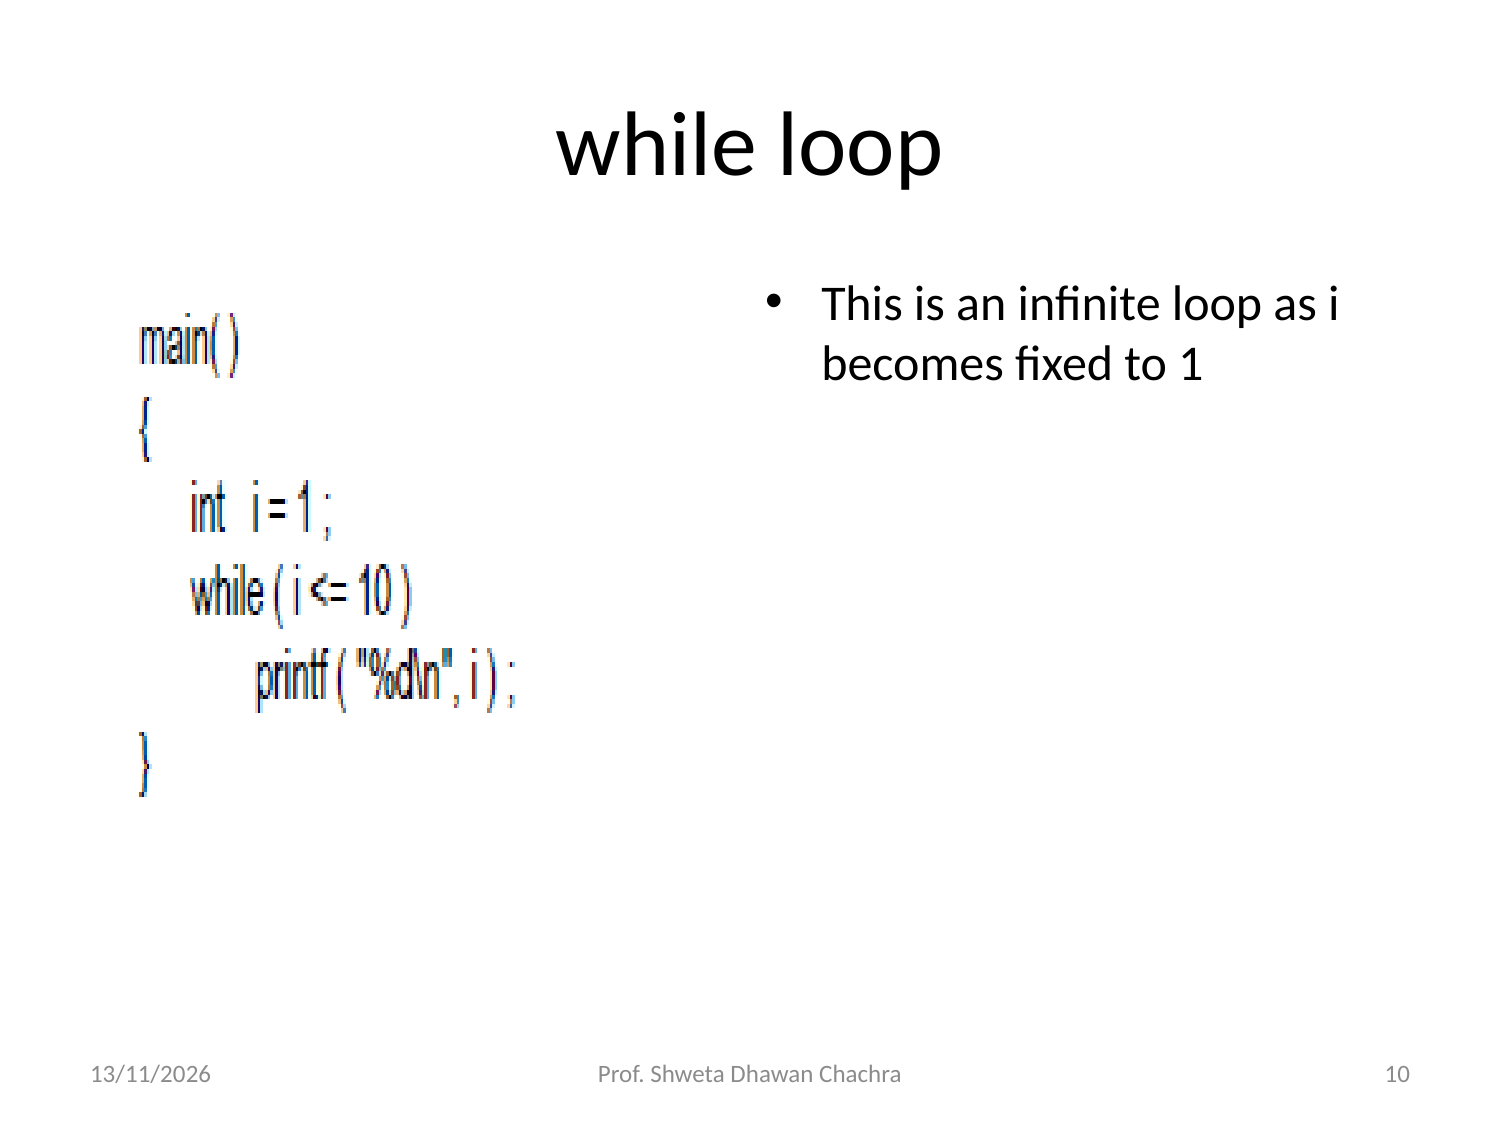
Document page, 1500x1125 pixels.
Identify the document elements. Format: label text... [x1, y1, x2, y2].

list This is an infinite loop as i becomes fixed to 1 [750, 262, 1425, 1005]
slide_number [75, 1042, 425, 1103]
title while loop [75, 45, 1425, 233]
footer Prof. Shweta Dhawan Chachra [512, 1042, 988, 1103]
picture [111, 290, 524, 845]
slide_number 10 [1074, 1042, 1425, 1103]
